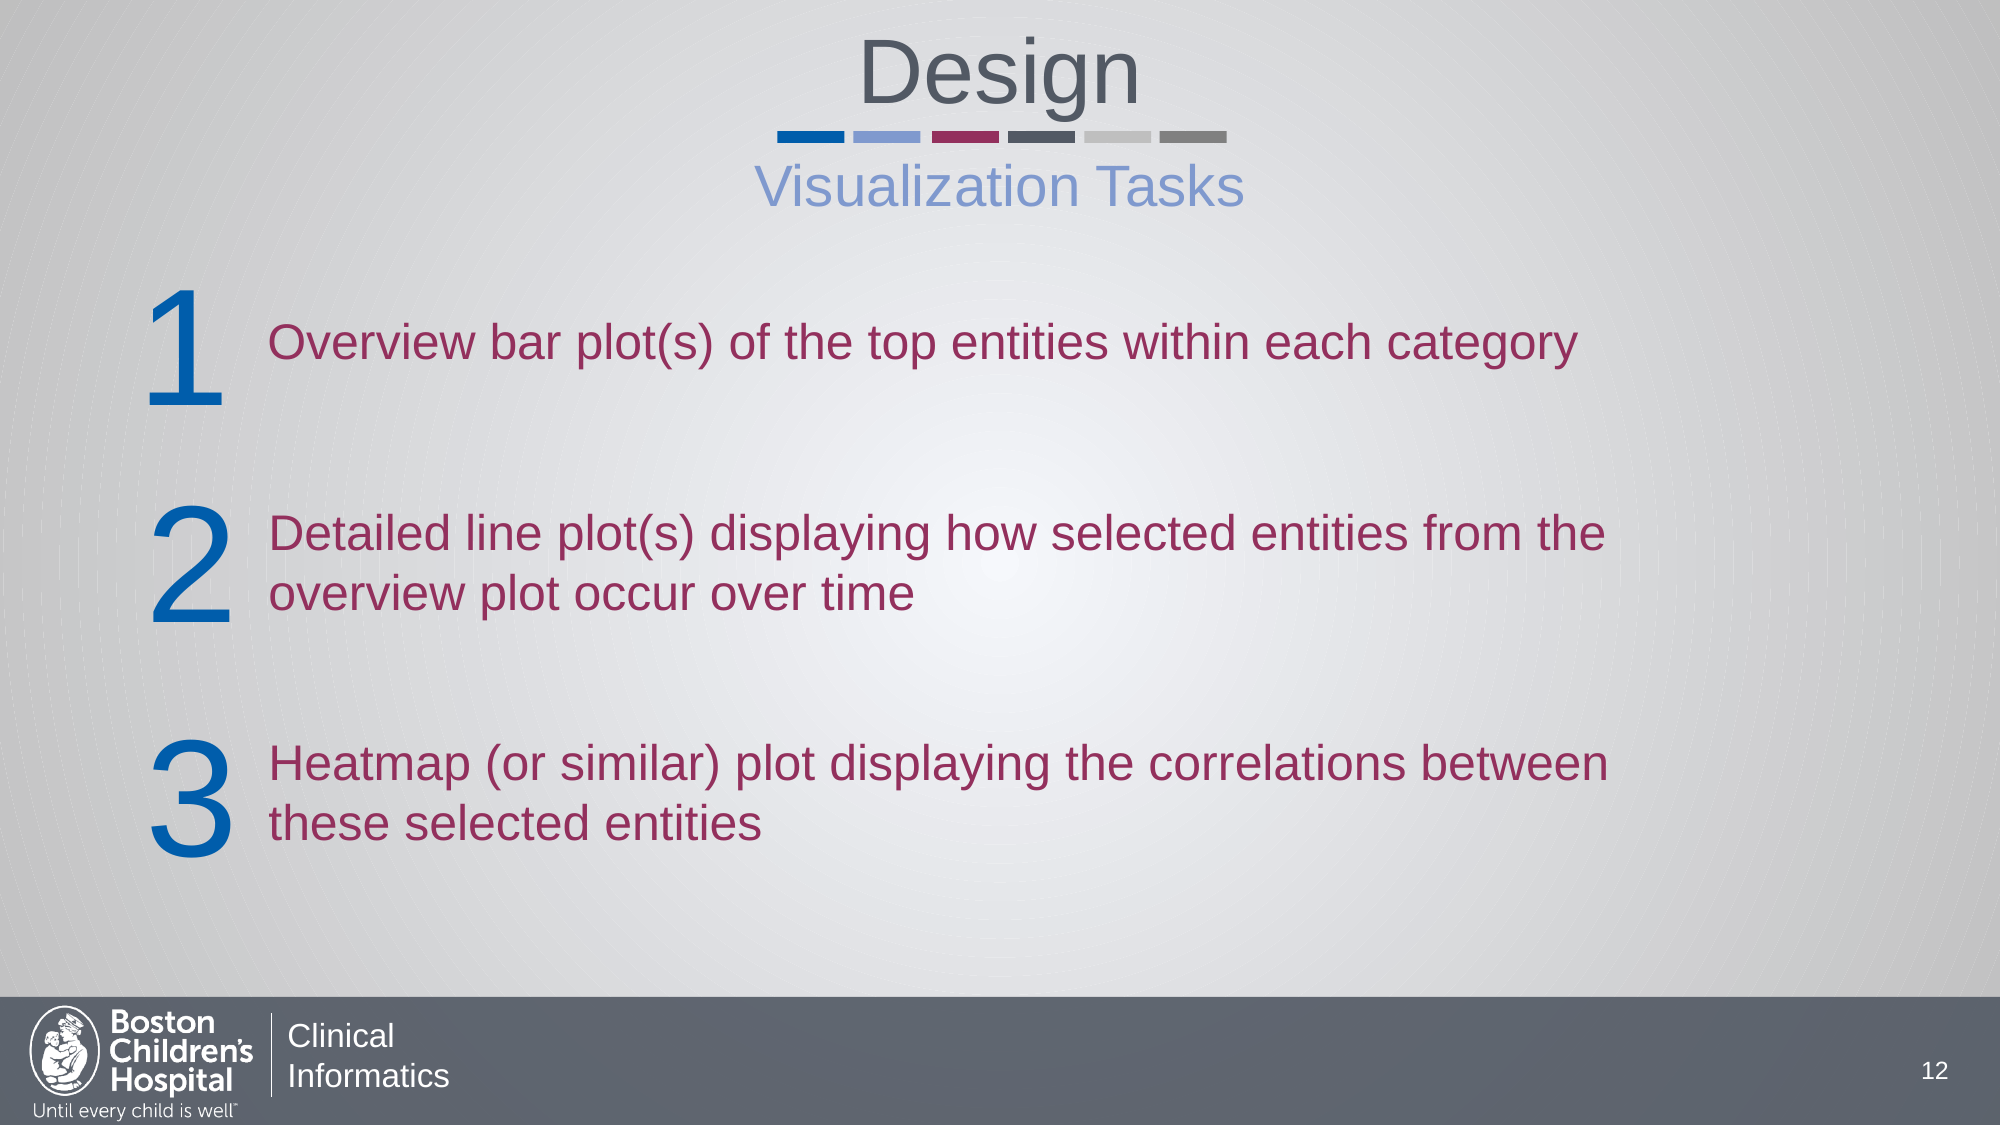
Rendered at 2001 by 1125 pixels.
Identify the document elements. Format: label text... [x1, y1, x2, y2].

text_box 1 [122, 231, 246, 446]
text_box Heatmap (or similar) plot displaying the correlations between these selected entities [253, 723, 1640, 858]
text_box Overview bar plot(s) of the top entities within each category [252, 302, 1595, 377]
text_box Detailed line plot(s) displaying how selected entities from the overview plot occur over time [253, 493, 1637, 629]
list Visualization Tasks [137, 148, 1863, 251]
title Design [137, 0, 1863, 148]
picture [22, 999, 256, 1123]
text_box 3 [130, 682, 253, 898]
slide_number 12 [1513, 1039, 1964, 1100]
text_box 2 [130, 448, 253, 664]
